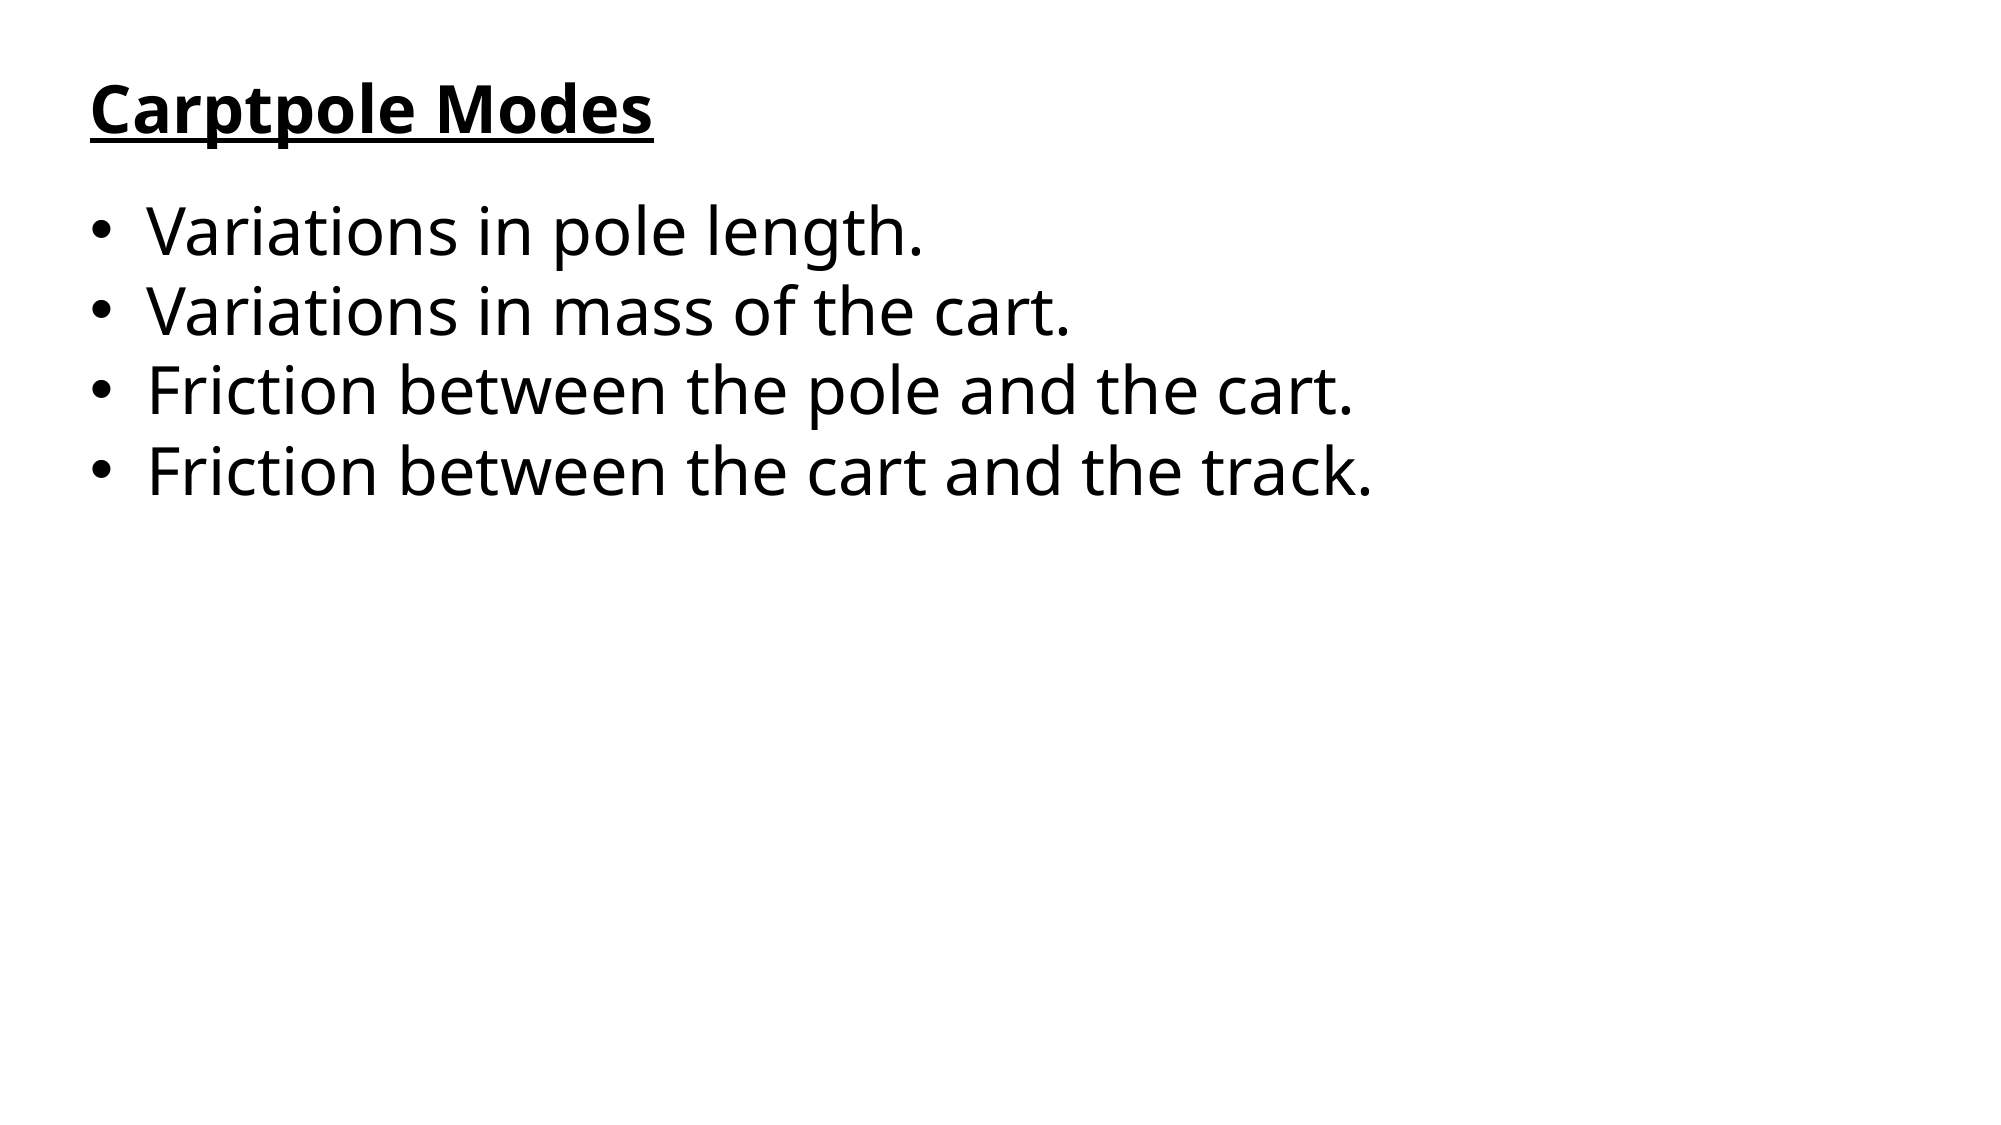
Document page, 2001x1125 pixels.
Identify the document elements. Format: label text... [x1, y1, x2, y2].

text_box Variations in pole length. Variations in mass of the cart. Friction between the pole and the cart. Friction between the cart and the track. [74, 181, 1851, 554]
text_box Carptpole Modes [75, 59, 1948, 181]
